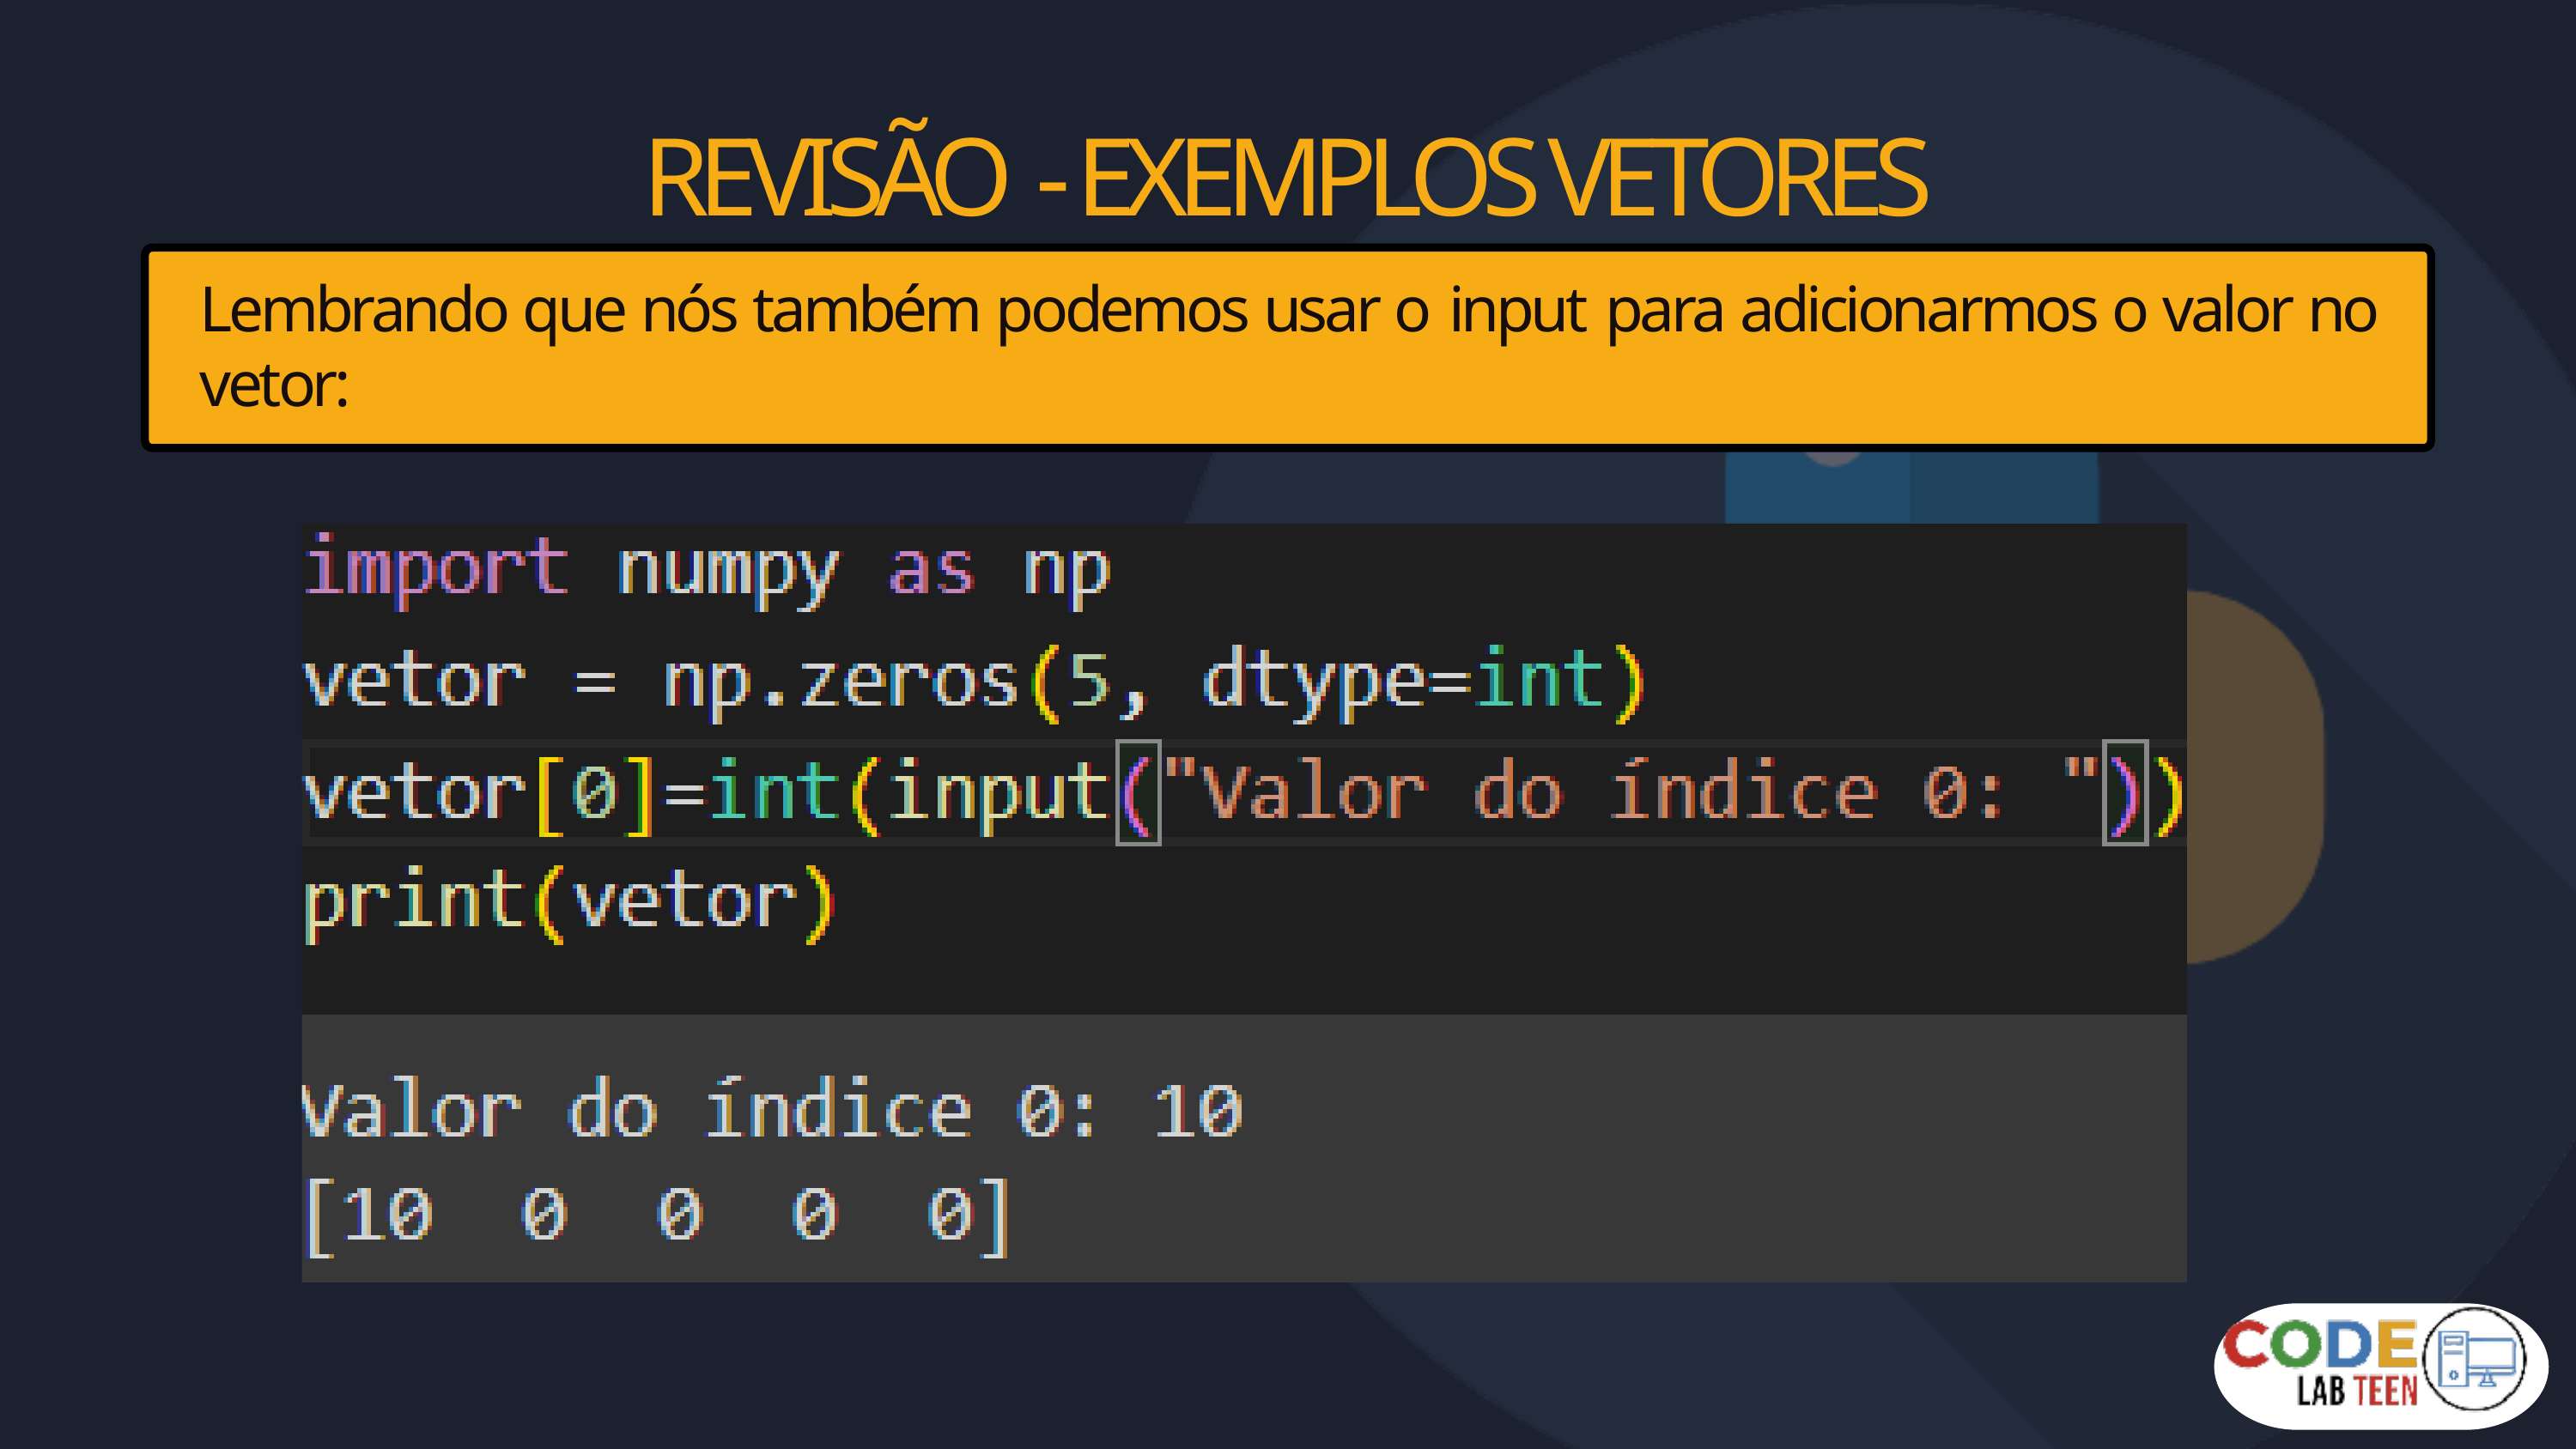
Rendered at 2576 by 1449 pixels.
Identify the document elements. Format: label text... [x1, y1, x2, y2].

text_box REVISÃO - EXEMPLOS VETORES [144, 88, 2432, 238]
text_box [1149, 3, 2576, 1449]
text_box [144, 247, 2432, 449]
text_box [2186, 1284, 2576, 1449]
text_box [301, 524, 2187, 1282]
